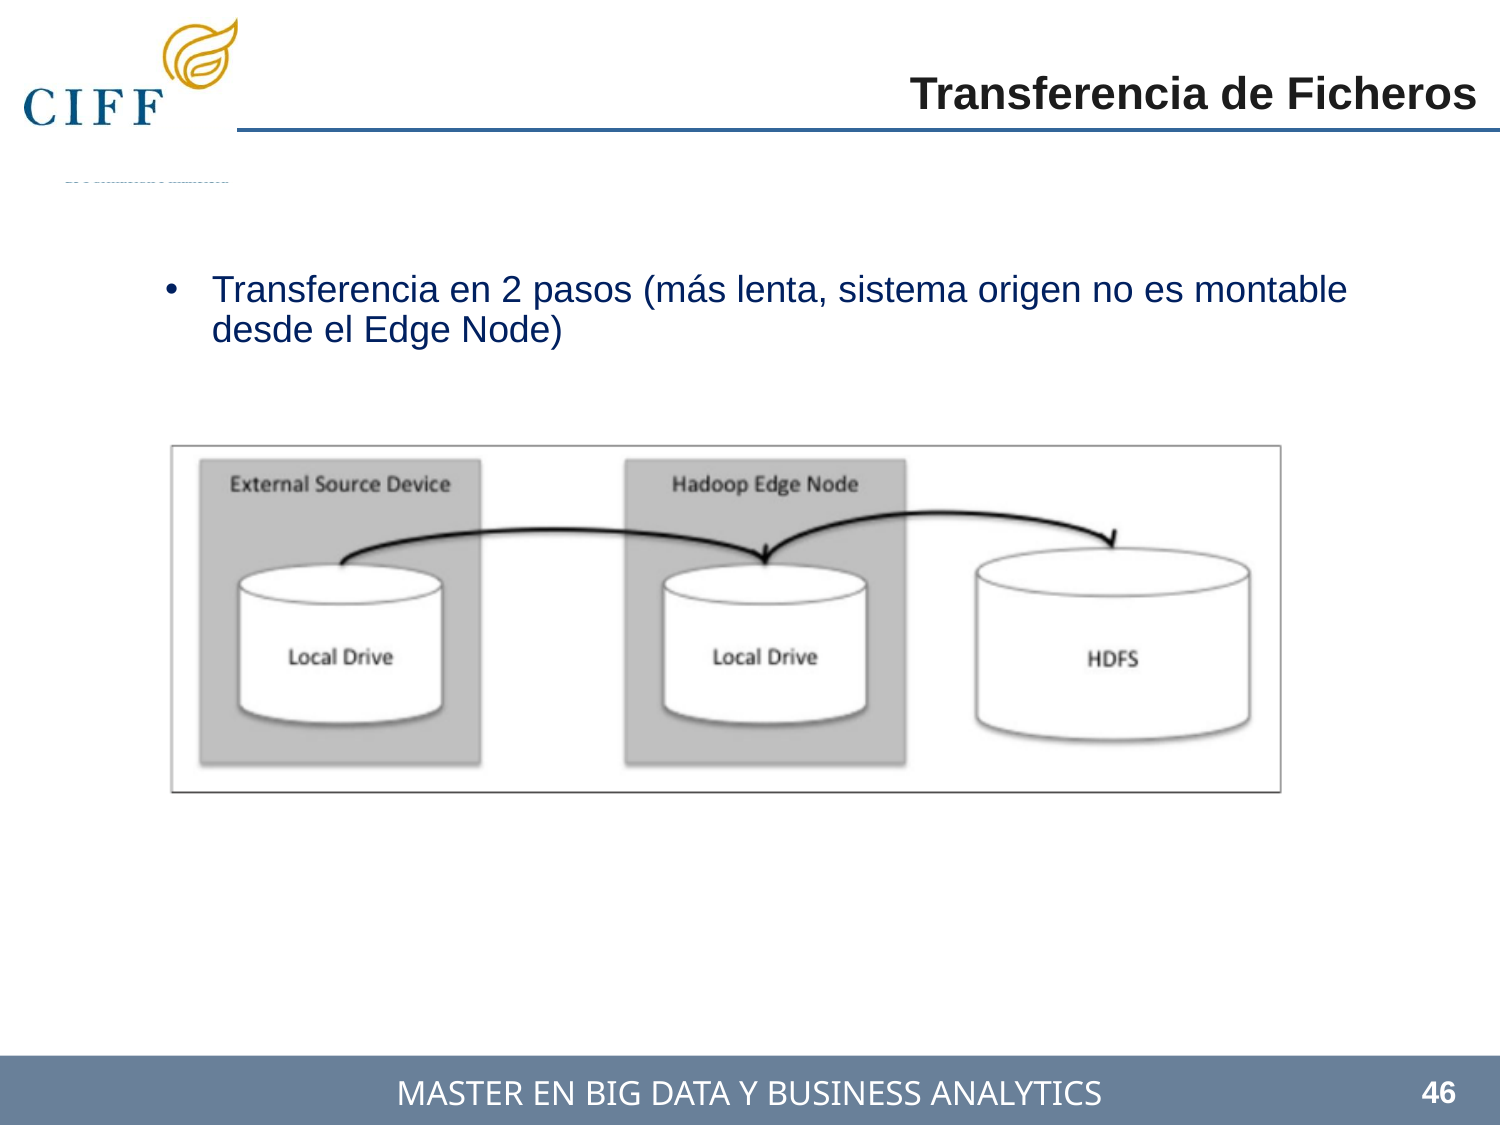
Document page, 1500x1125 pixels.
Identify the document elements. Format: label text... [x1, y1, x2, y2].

text_box Transferencia de Ficheros [260, 55, 1493, 244]
list Transferencia en 2 pasos (más lenta, sistema origen no es montable desde el Edge Node) [75, 262, 1425, 1005]
picture [162, 436, 1302, 812]
text_box 46 [1385, 1064, 1493, 1121]
picture [24, 17, 238, 129]
